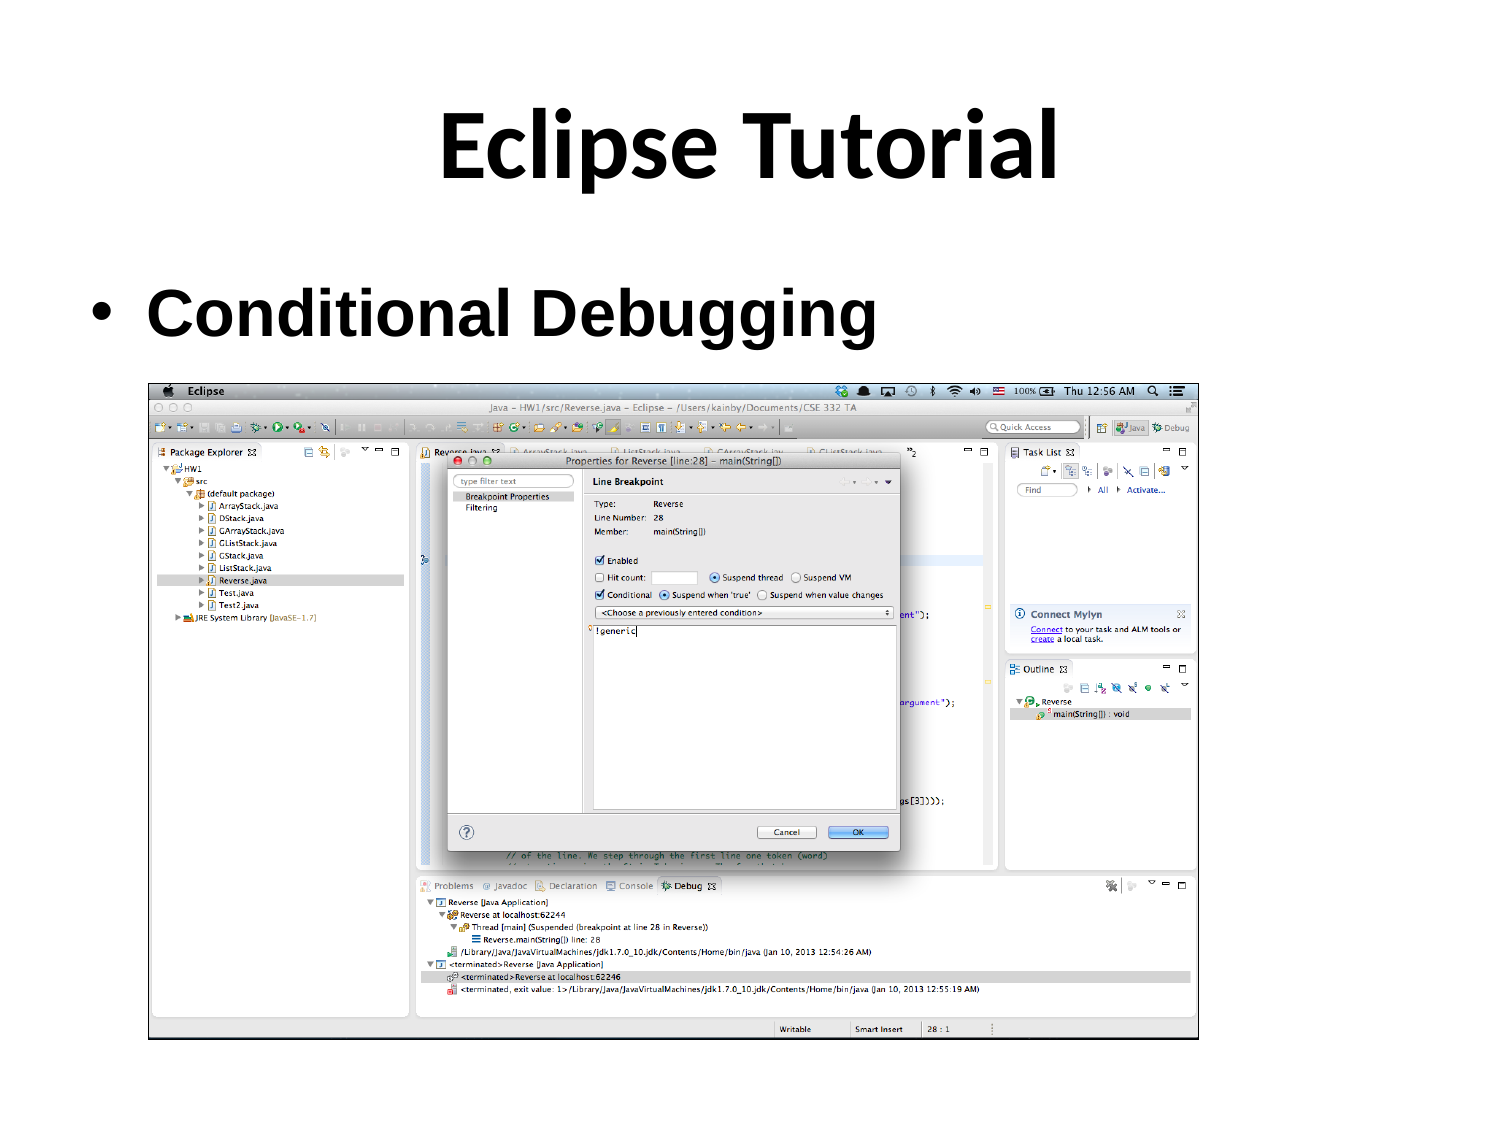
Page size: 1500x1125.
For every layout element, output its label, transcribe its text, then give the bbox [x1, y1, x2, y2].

list Conditional Debugging [75, 262, 1425, 1005]
picture [148, 383, 1199, 1040]
title Eclipse Tutorial [75, 45, 1425, 233]
